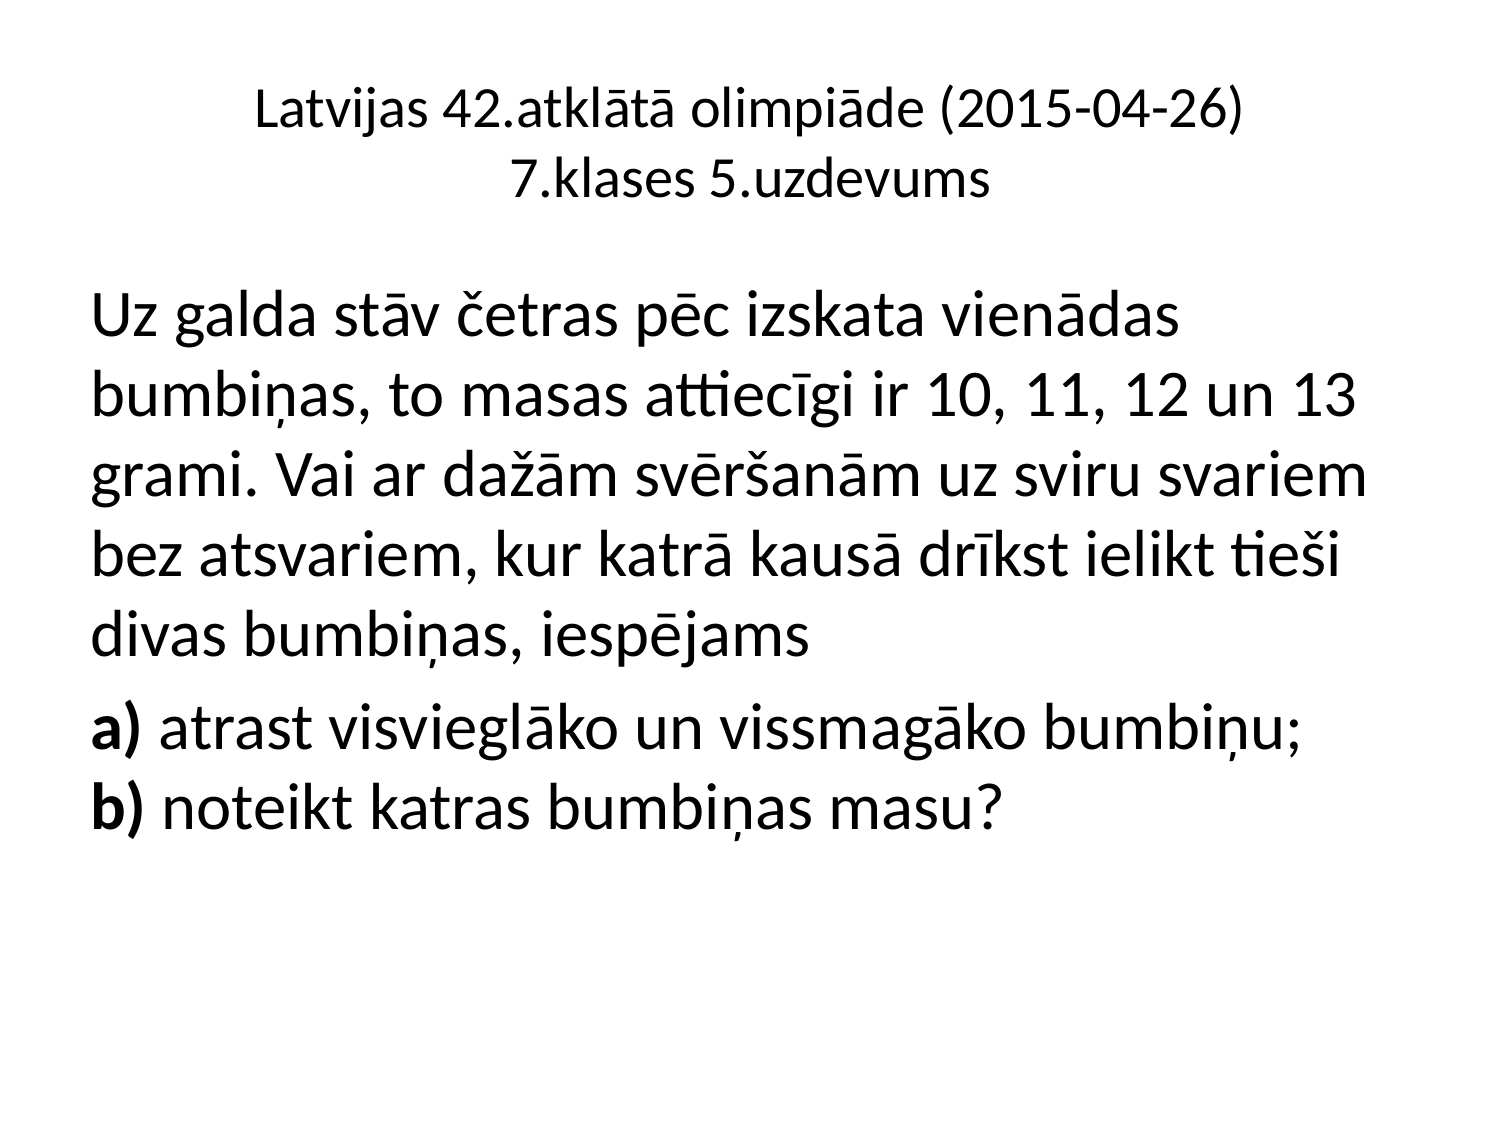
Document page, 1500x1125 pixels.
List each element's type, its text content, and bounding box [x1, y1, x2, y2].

list Uz galda stāv četras pēc izskata vienādas bumbiņas, to masas attiecīgi ir 10, 11, 12 un 13 grami. Vai ar dažām svēršanām uz sviru svariem bez atsvariem, kur katrā kausā drīkst ielikt tieši divas bumbiņas, iespējams a) atrast visvieglāko un vissmagāko bumbiņu; b) noteikt katras bumbiņas masu? [75, 262, 1425, 1005]
title Latvijas 42.atklātā olimpiāde (2015-04-26) 7.klases 5.uzdevums [75, 45, 1425, 233]
